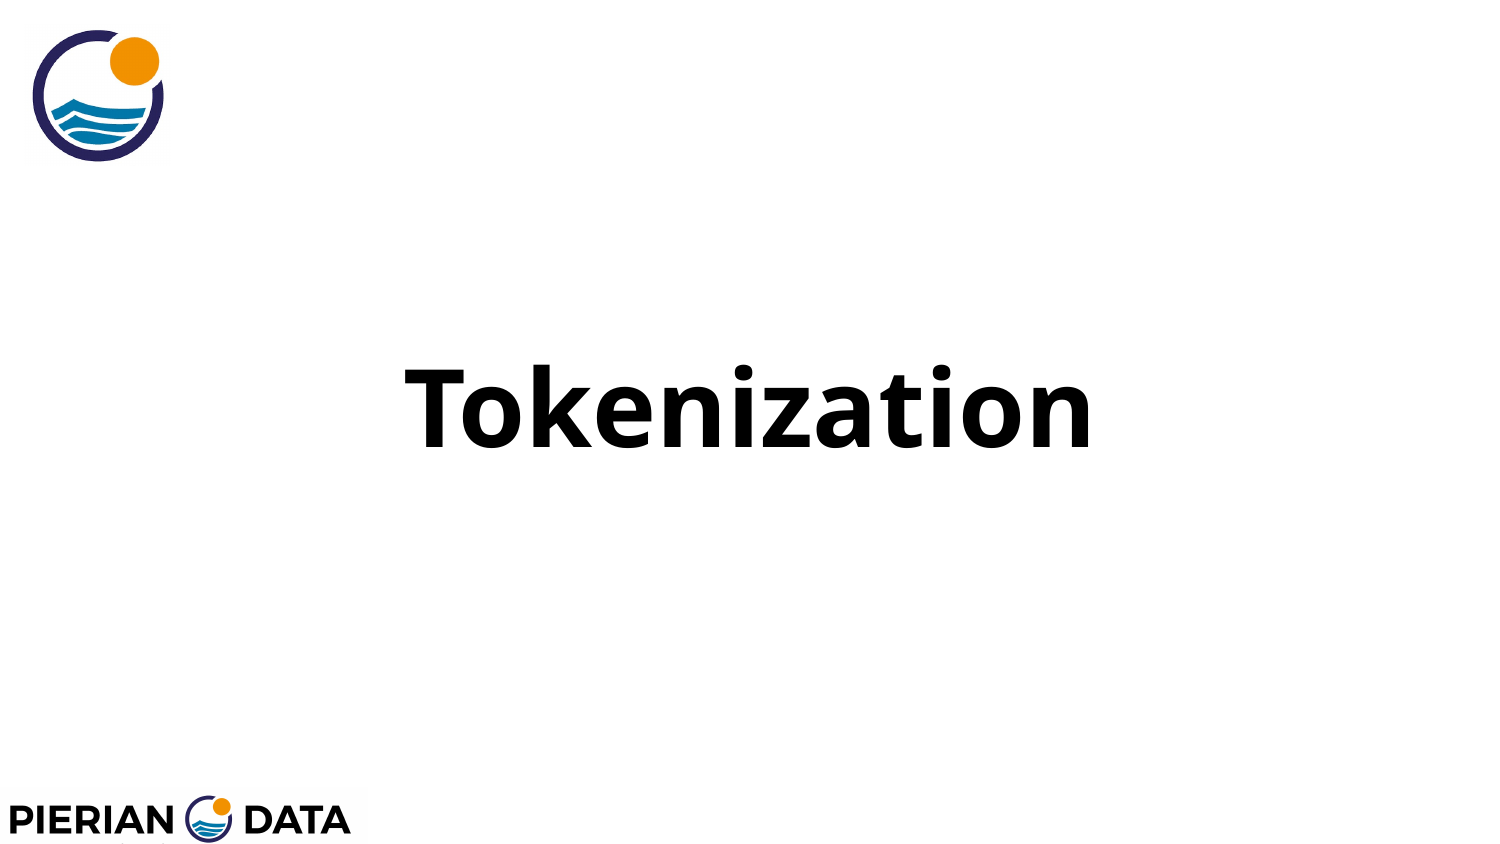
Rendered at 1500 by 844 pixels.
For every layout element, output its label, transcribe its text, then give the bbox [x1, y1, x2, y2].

title Tokenization [51, 253, 1449, 484]
picture [0, 787, 368, 844]
picture [24, 24, 172, 167]
